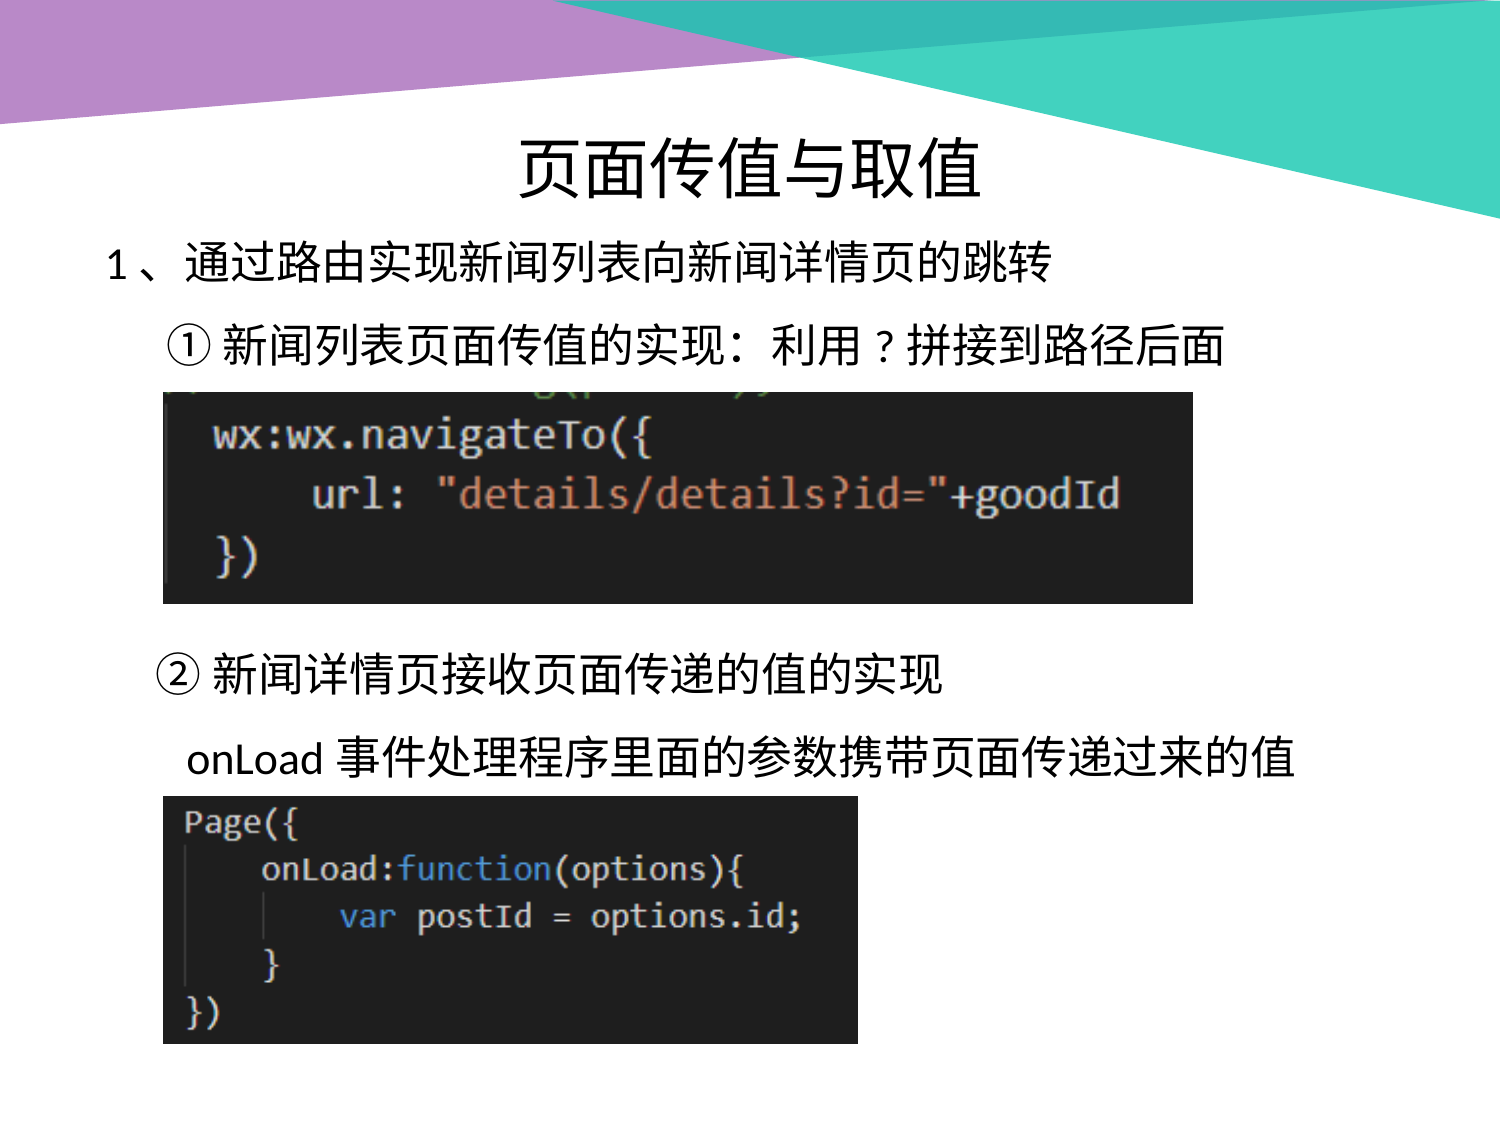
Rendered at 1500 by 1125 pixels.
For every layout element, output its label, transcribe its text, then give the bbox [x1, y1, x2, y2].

picture [163, 796, 858, 1044]
text_box 页面传值与取值 1、通过路由实现新闻列表向新闻详情页的跳转 ①新闻列表页面传值的实现：利用?拼接到路径后面 ②新闻详情页接收页面传递的值的实现 onLoad事件处理程序里面的参数携带页面传递过来的值 [89, 78, 1411, 1015]
picture [163, 392, 1193, 604]
